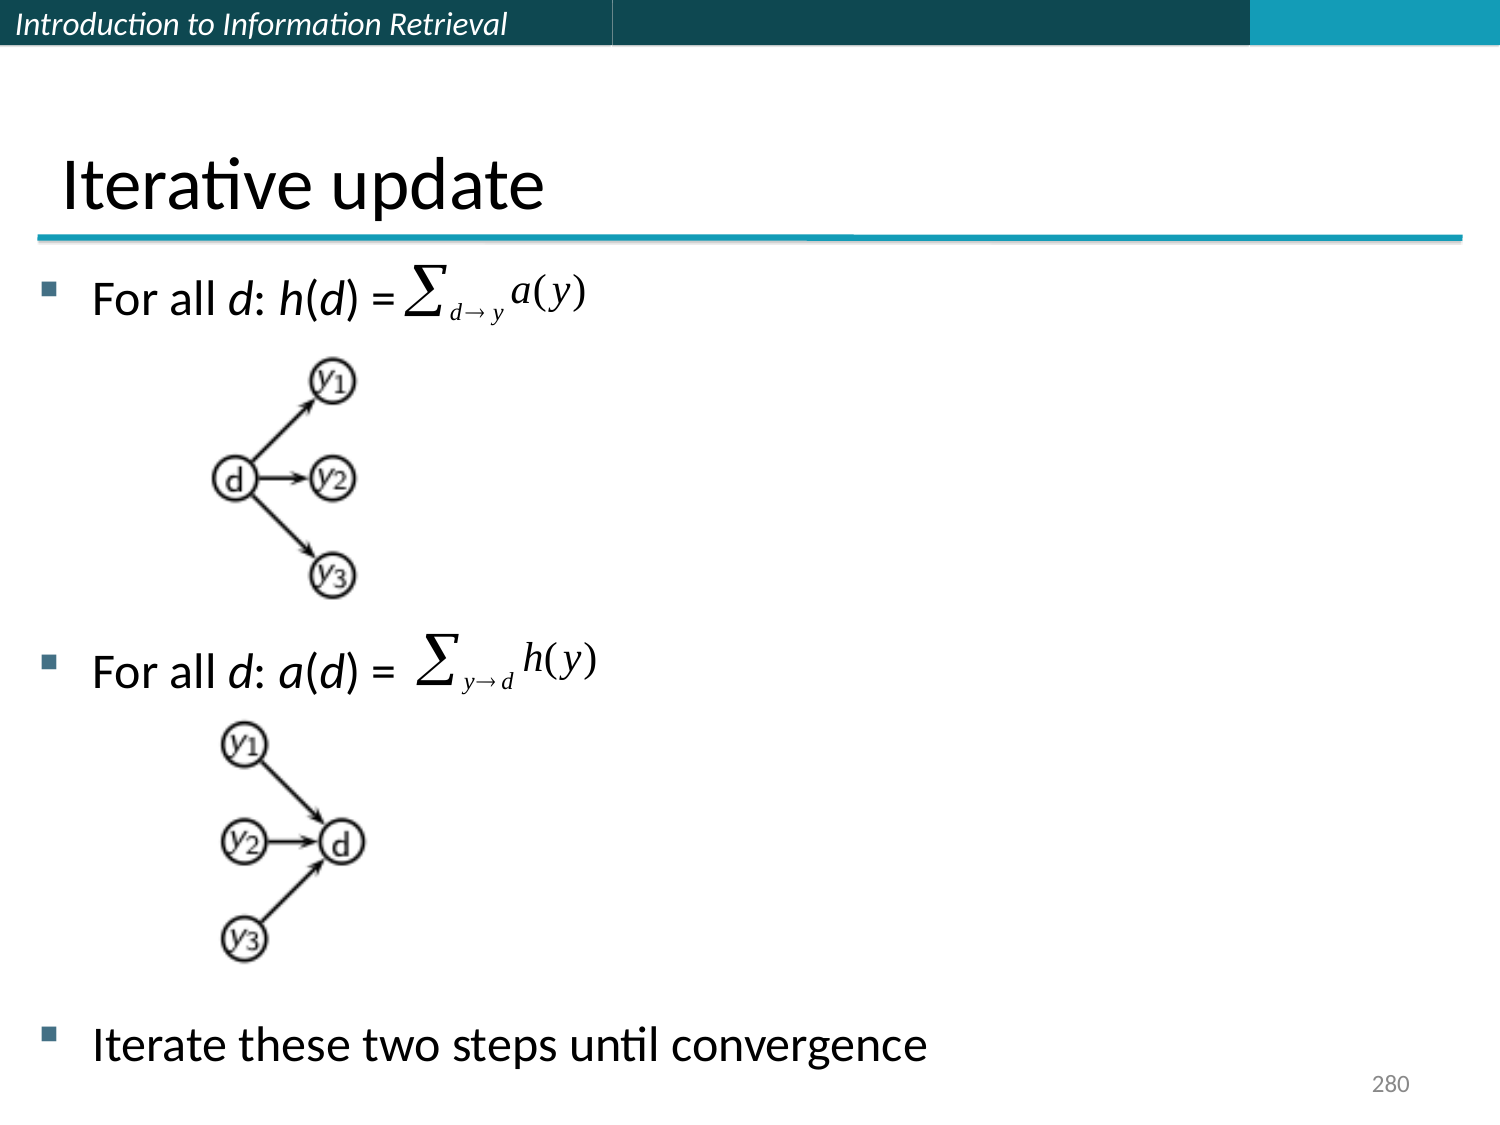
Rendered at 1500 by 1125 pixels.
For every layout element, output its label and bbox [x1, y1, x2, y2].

text_box [46, 0, 1425, 233]
text_box [22, 257, 1425, 1103]
picture [198, 339, 380, 618]
picture [198, 706, 380, 985]
